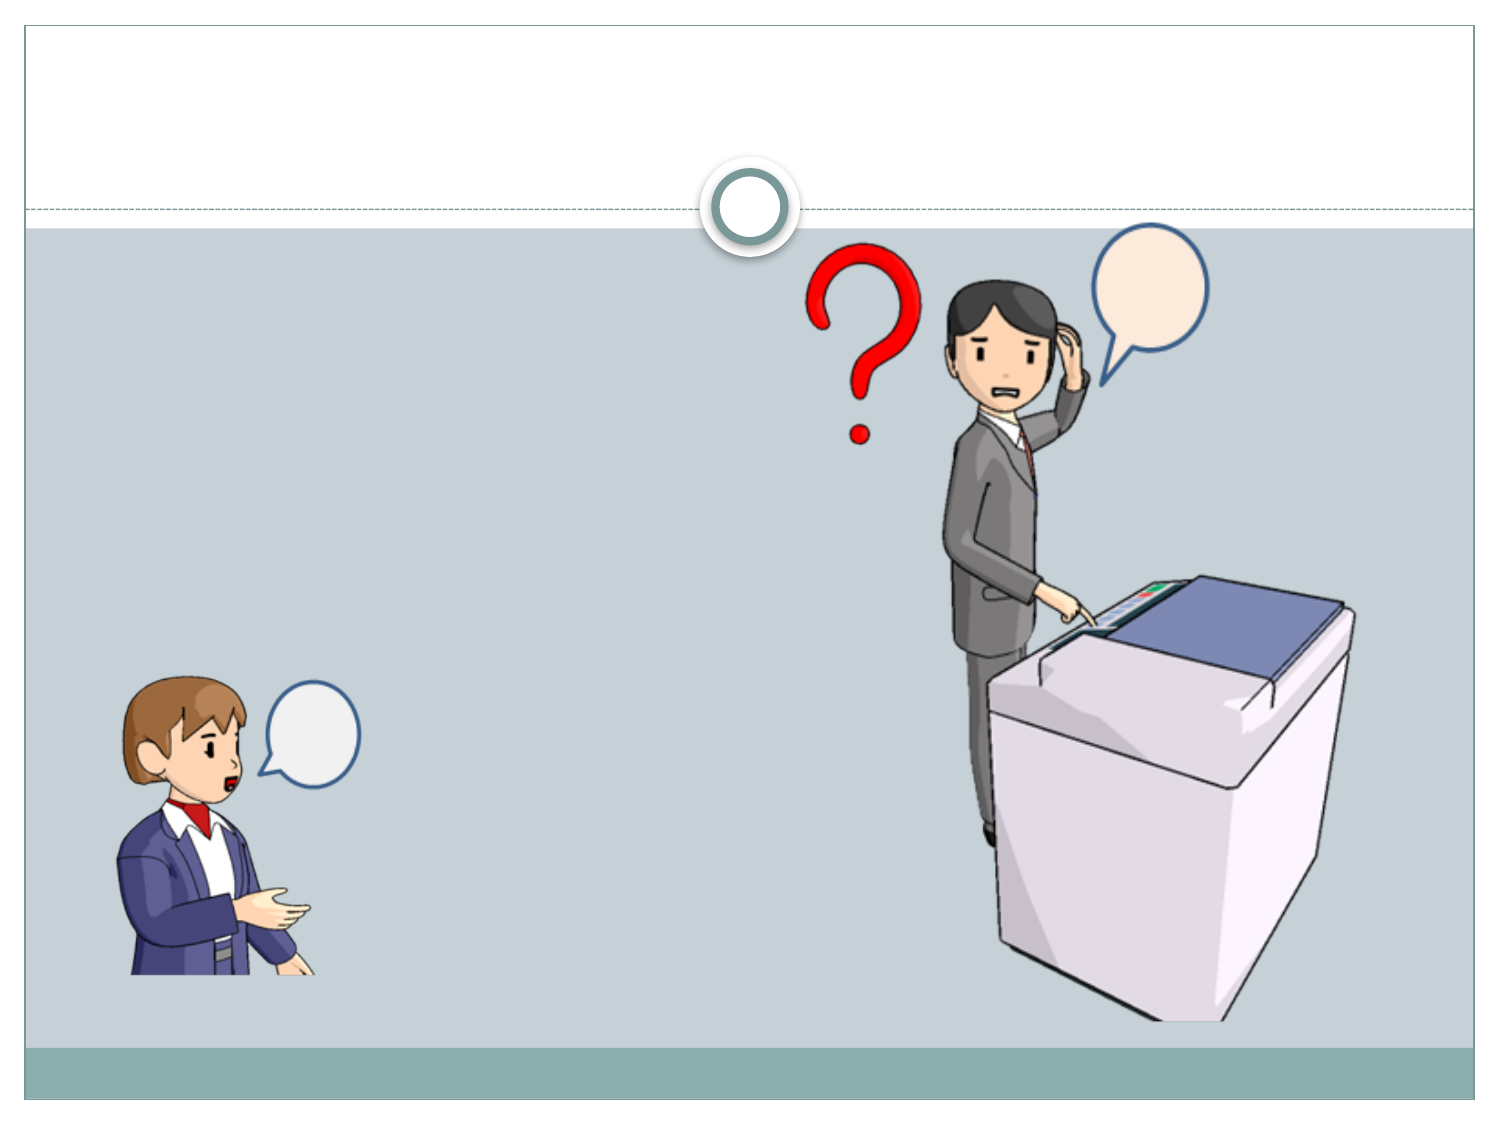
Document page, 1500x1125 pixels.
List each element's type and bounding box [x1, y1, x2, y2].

picture [785, 219, 1383, 1024]
list [100, 668, 367, 977]
